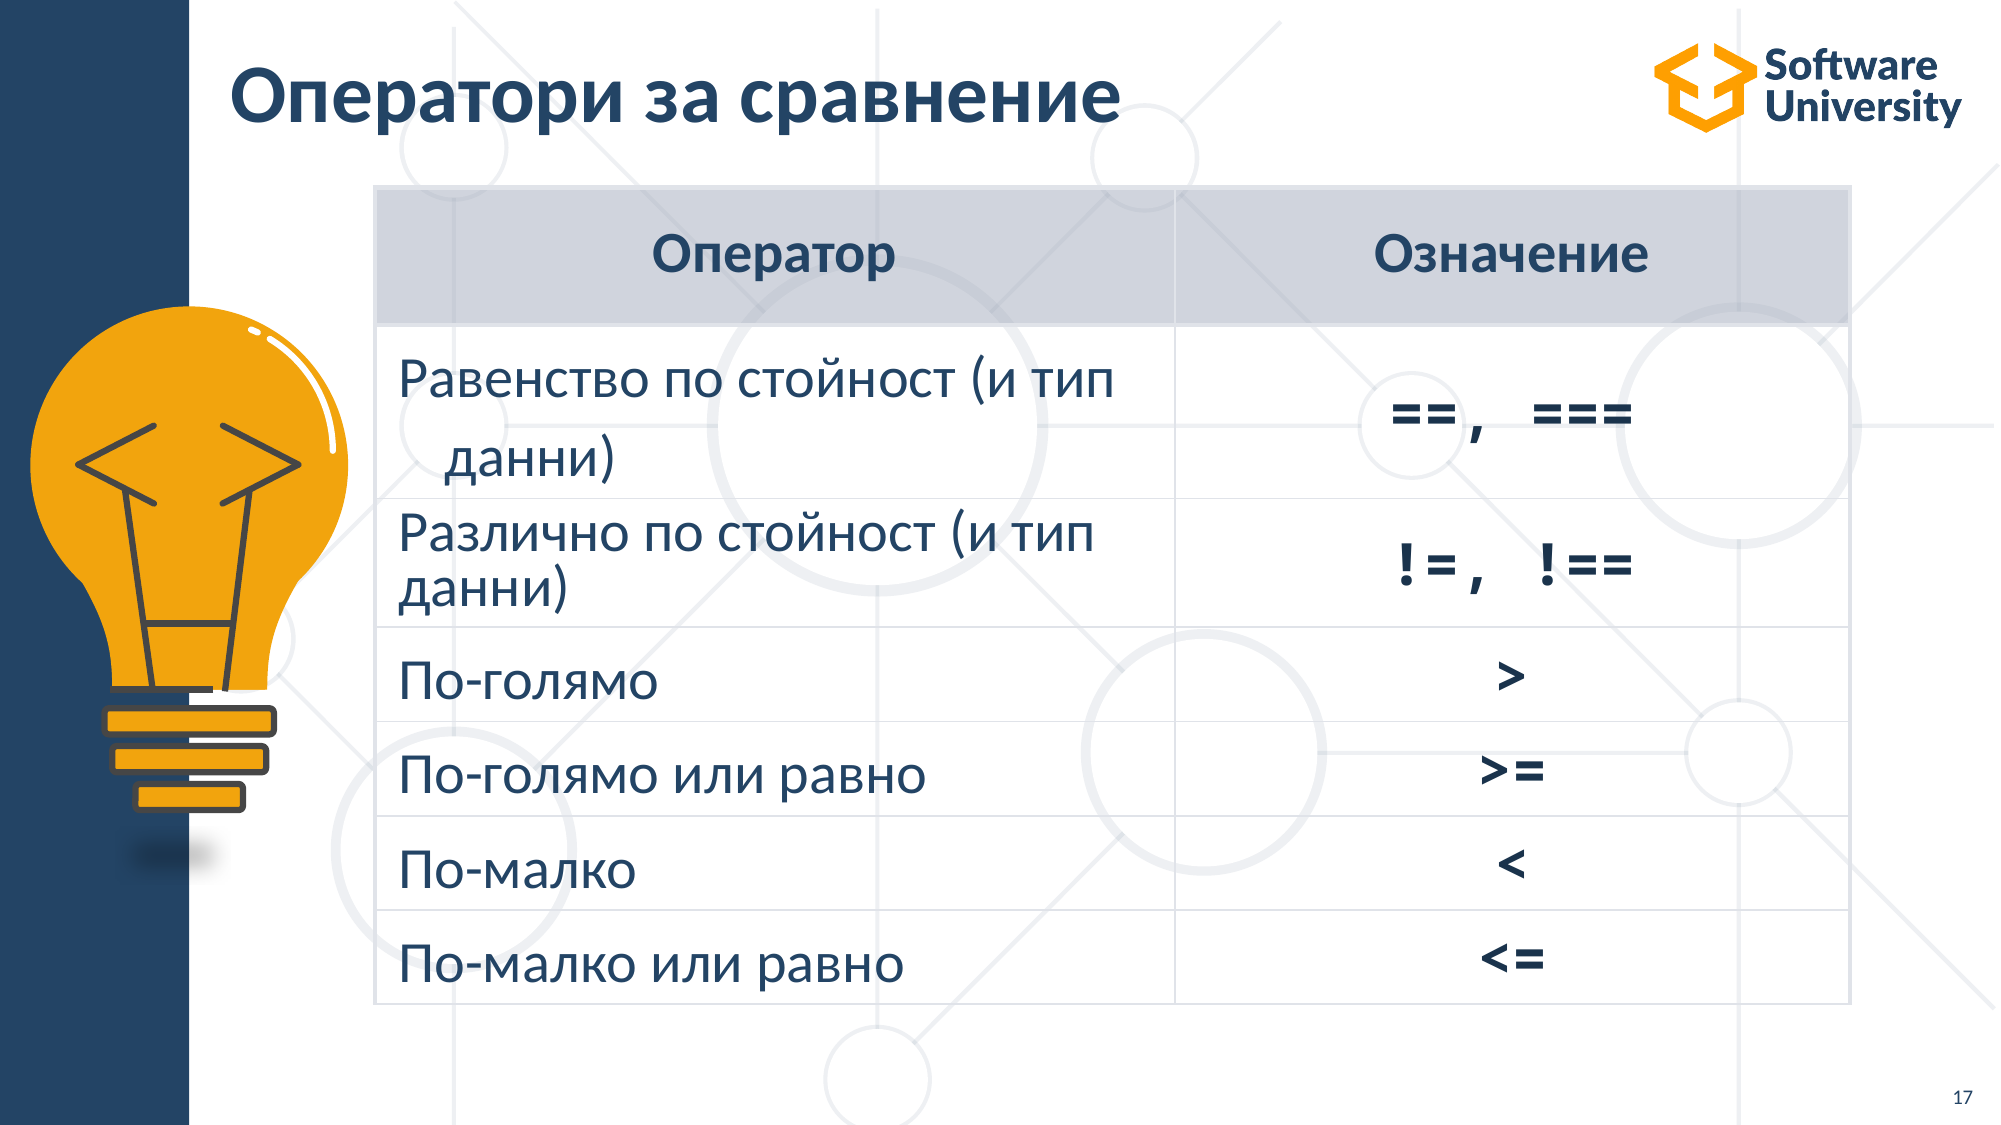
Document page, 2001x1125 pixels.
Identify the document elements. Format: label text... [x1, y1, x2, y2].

table_cell ==, === [1176, 327, 1848, 498]
table_cell Различно по стойност (и тип данни) [377, 499, 1174, 626]
table_cell <= [1176, 911, 1848, 1003]
table_cell > [1176, 628, 1848, 721]
table_cell По-голямо [377, 628, 1174, 721]
table_header Означение [1176, 190, 1848, 323]
table_cell Равенство по стойност (и тип данни) [377, 327, 1174, 498]
picture [1641, 31, 1973, 145]
slide_number 17 [1927, 1067, 1989, 1117]
table_cell По-малко или равно [377, 911, 1174, 1003]
title Оператори за сравнение [212, 16, 1628, 162]
table_cell По-малко [377, 817, 1174, 909]
table_header Оператор [377, 190, 1174, 323]
table_cell < [1176, 817, 1848, 909]
table_cell По-голямо или равно [377, 722, 1174, 815]
table_cell !=, !== [1176, 499, 1848, 626]
table_cell >= [1176, 722, 1848, 815]
